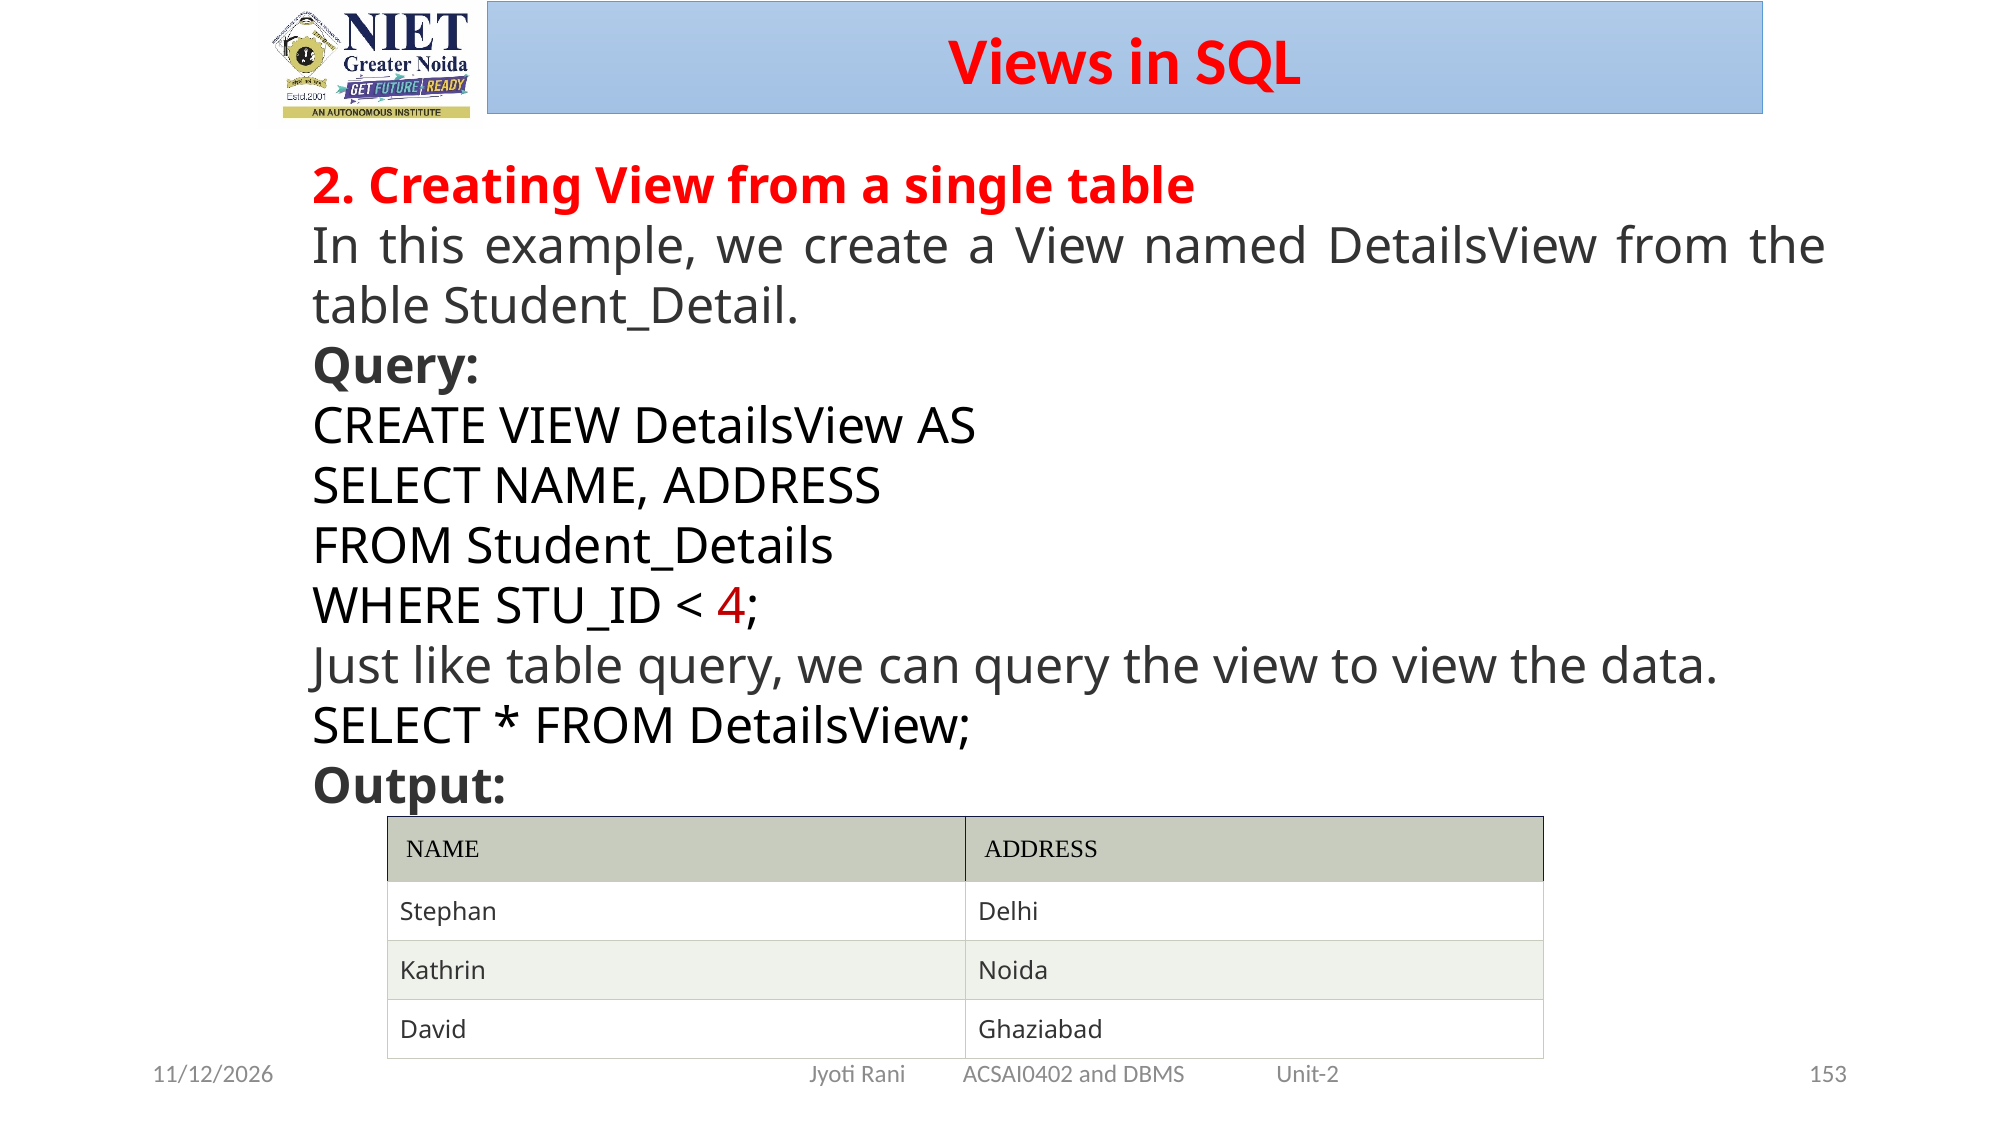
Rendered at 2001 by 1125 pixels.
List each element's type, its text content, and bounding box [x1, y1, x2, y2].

footer Jyoti Rani ACSAI0402 and DBMS Unit-2 [662, 1059, 1412, 1103]
table_header NAME [388, 817, 965, 881]
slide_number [137, 1042, 588, 1103]
text_box Views in SQL [487, 1, 1763, 114]
text_box 2. Creating View from a single table In this example, we create a View named DetailsView from the table Student_Detail. Query: CREATE VIEW DetailsView AS SELECT NAME, ADDRESS FROM Student_Details WHERE STU_ID < 4; Just like table query, we can query the view to view the data. SELECT * FROM DetailsView; Output: [312, 153, 1828, 814]
table_cell Stephan [388, 882, 965, 940]
table_cell Kathrin [388, 941, 965, 999]
picture [257, 0, 483, 129]
table_cell David [388, 1000, 965, 1058]
table_cell Delhi [966, 882, 1543, 940]
table_header ADDRESS [966, 817, 1543, 881]
table_cell Ghaziabad [966, 1000, 1543, 1058]
slide_number 153 [1412, 1042, 1863, 1103]
table_cell Noida [966, 941, 1543, 999]
list [337, 814, 1688, 1042]
